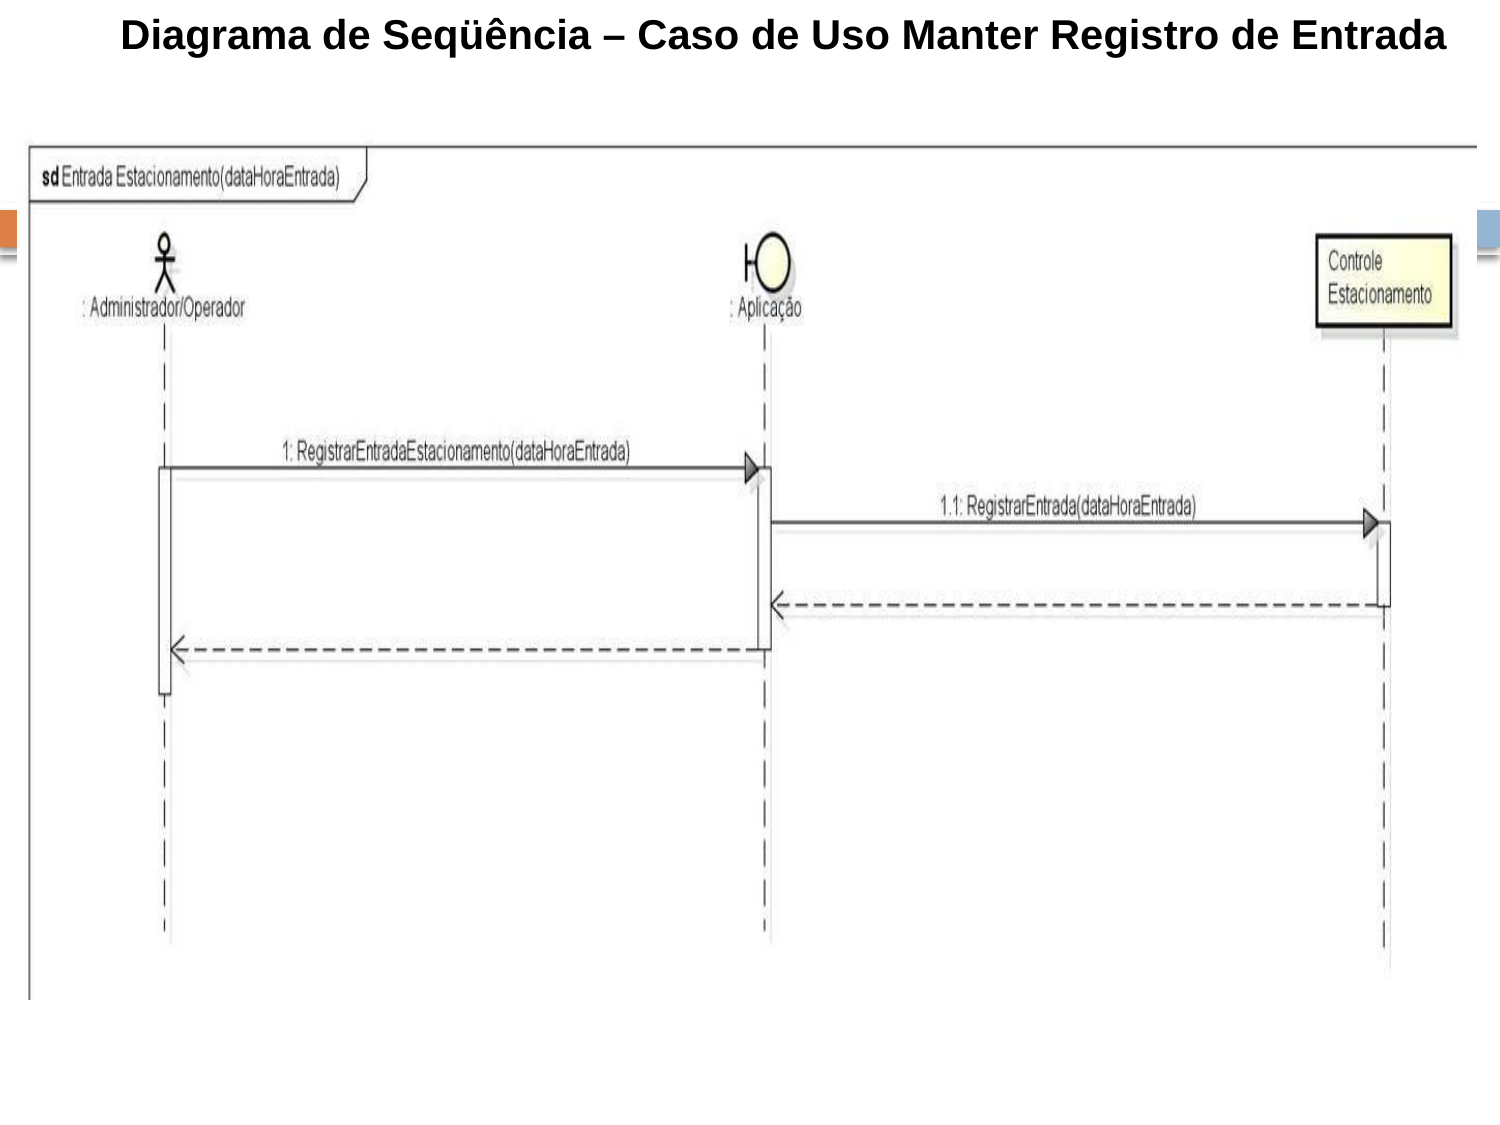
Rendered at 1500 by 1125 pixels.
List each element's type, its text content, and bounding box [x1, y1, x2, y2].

picture [17, 125, 1477, 1000]
text_box Diagrama de Seqüência – Caso de Uso Manter Registro de Entrada [105, 0, 1463, 65]
